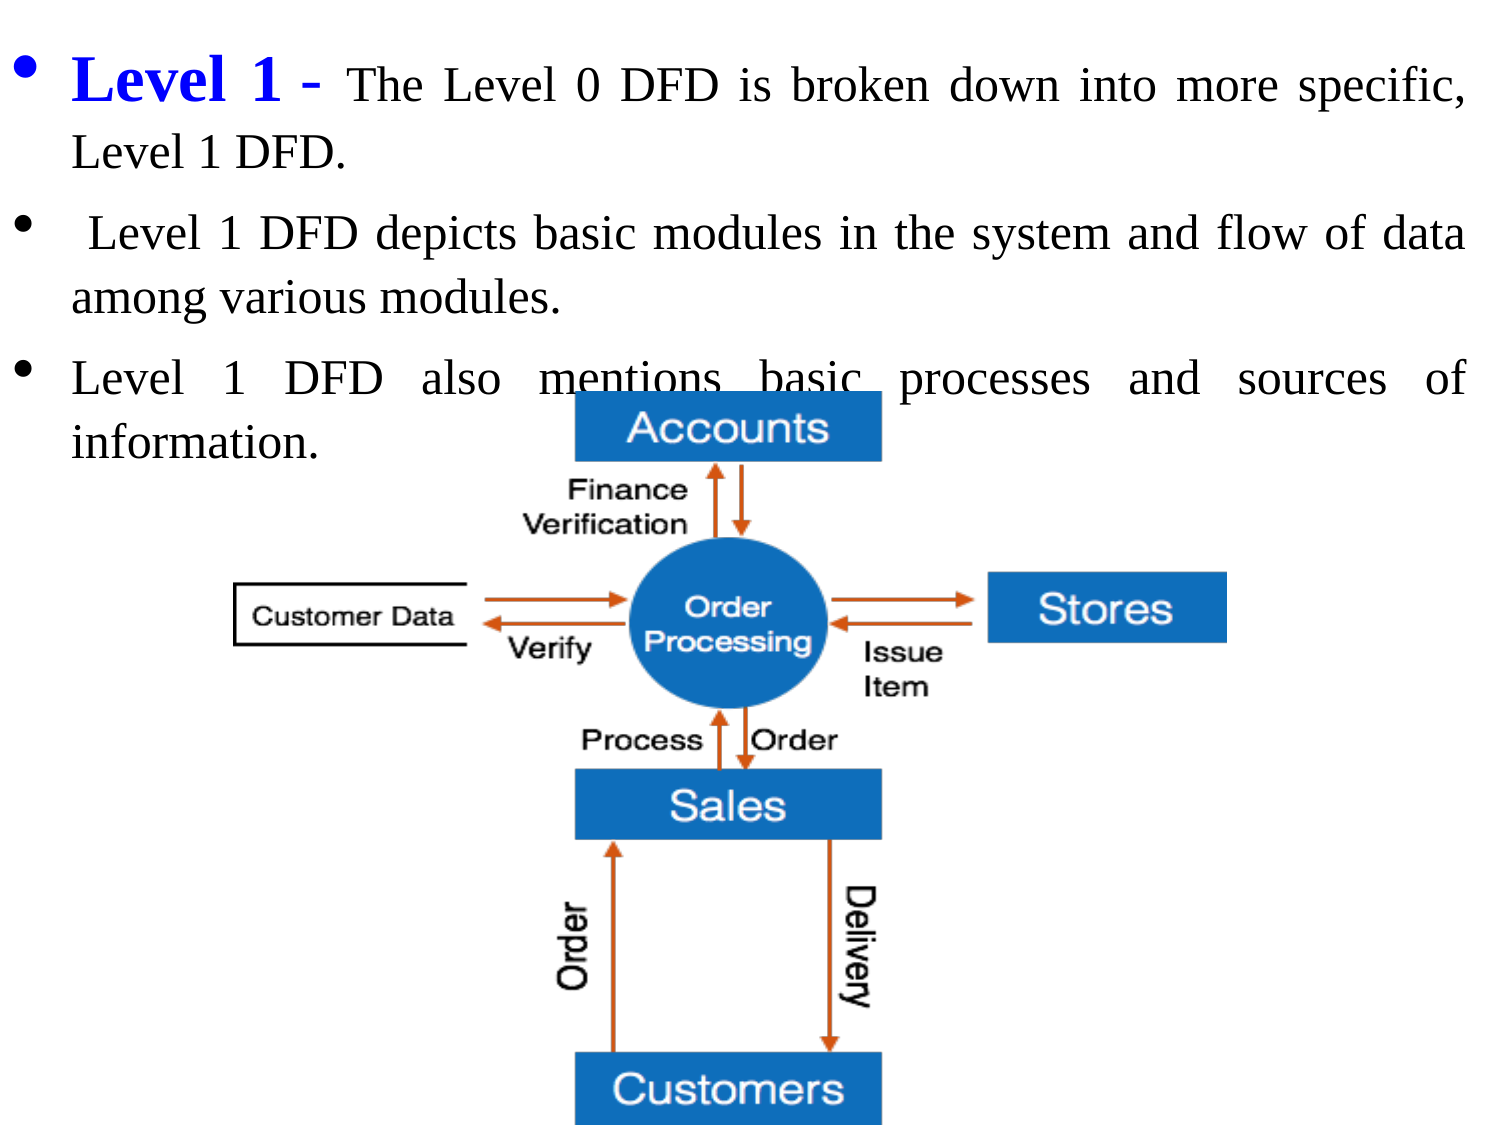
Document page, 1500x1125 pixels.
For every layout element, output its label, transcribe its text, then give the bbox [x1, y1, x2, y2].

picture [233, 391, 1227, 1125]
text_box Level 1 - The Level 0 DFD is broken down into more specific, Level 1 DFD. Level 1 DFD depicts basic modules in the system and flow of data among various modules. Level 1 DFD also mentions basic processes and sources of information. [0, 21, 1482, 477]
